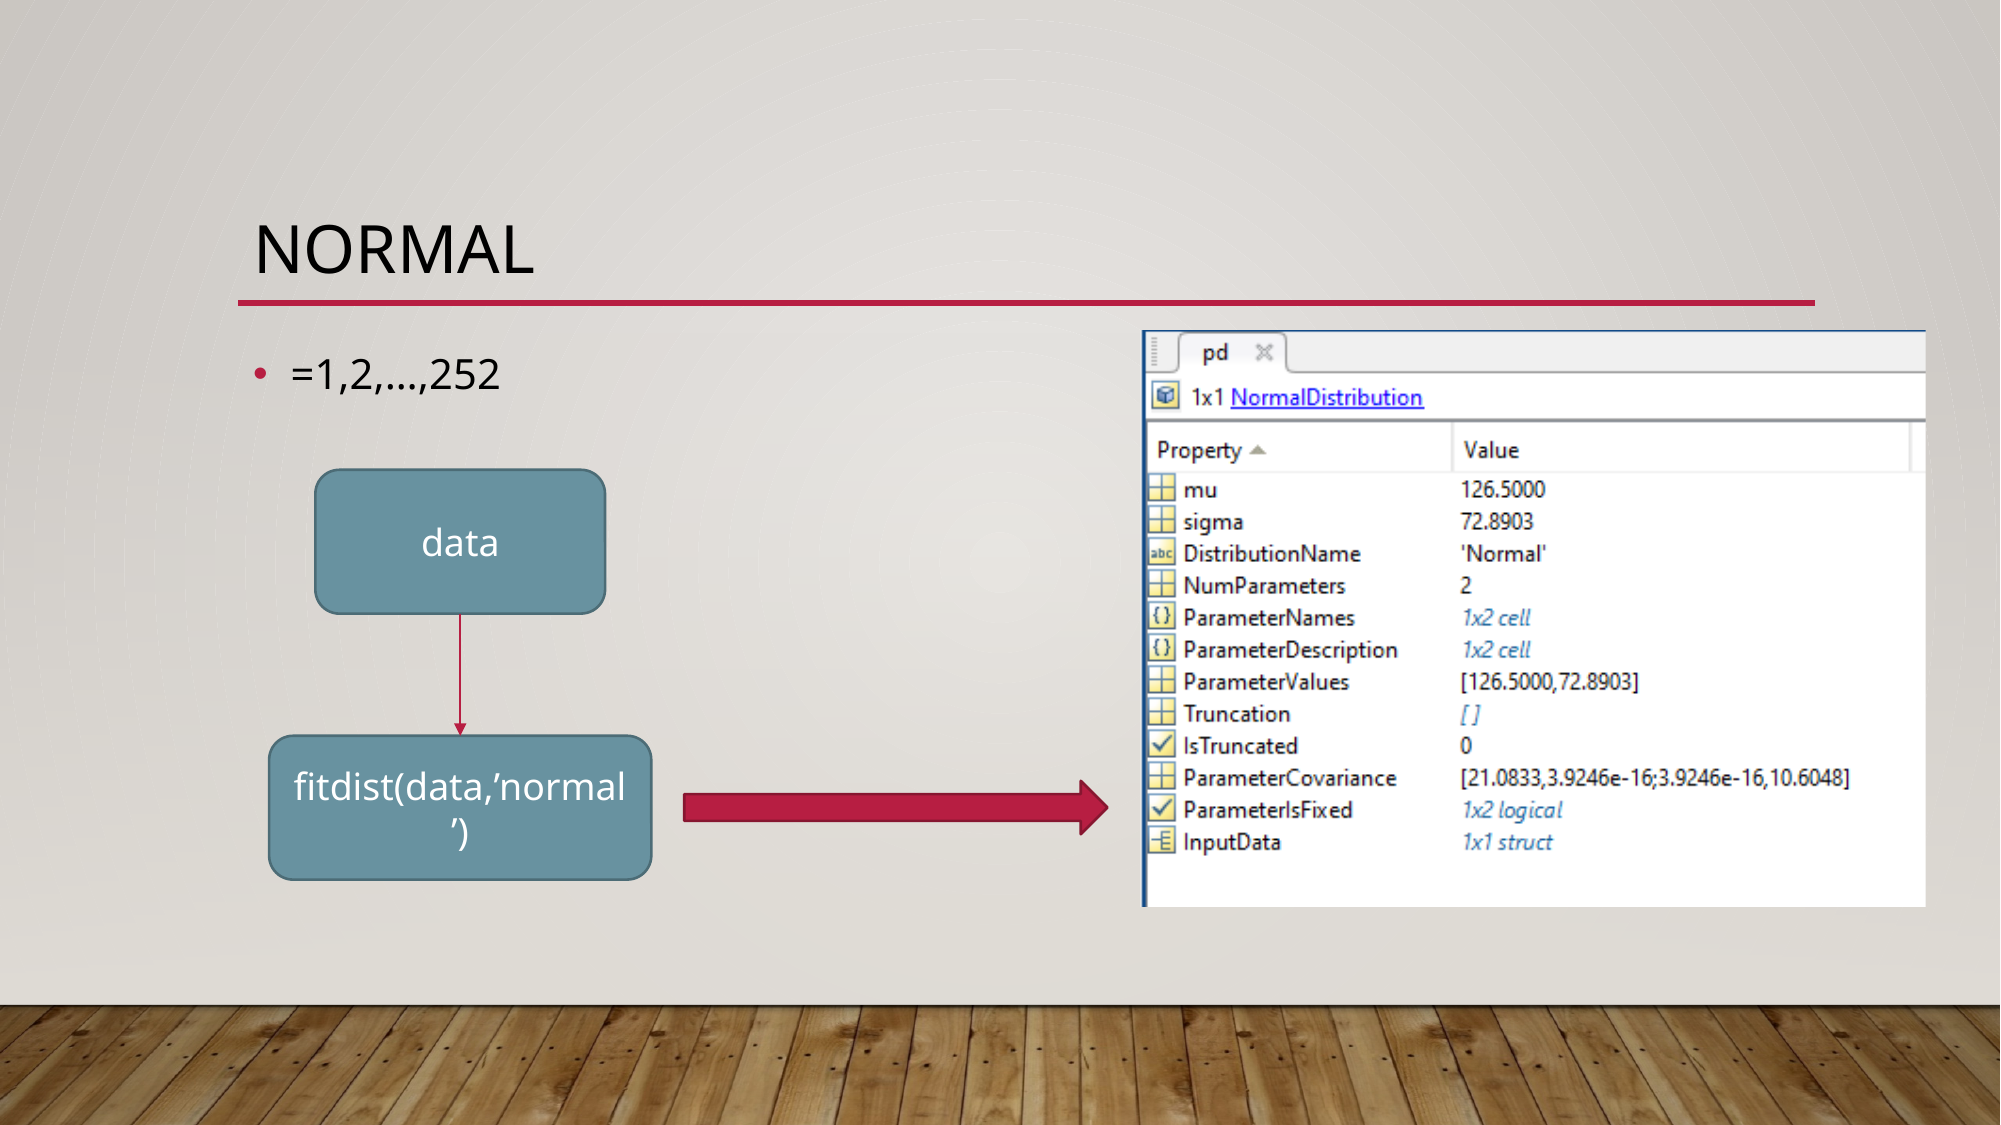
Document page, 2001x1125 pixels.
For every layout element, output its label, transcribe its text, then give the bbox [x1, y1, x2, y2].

picture [0, 1005, 2000, 1125]
text_box data [314, 468, 607, 615]
title Normal [238, 208, 1814, 305]
text_box [682, 779, 1109, 836]
picture [1140, 330, 1926, 907]
text_box fitdist(data,’normal’) [267, 734, 653, 881]
